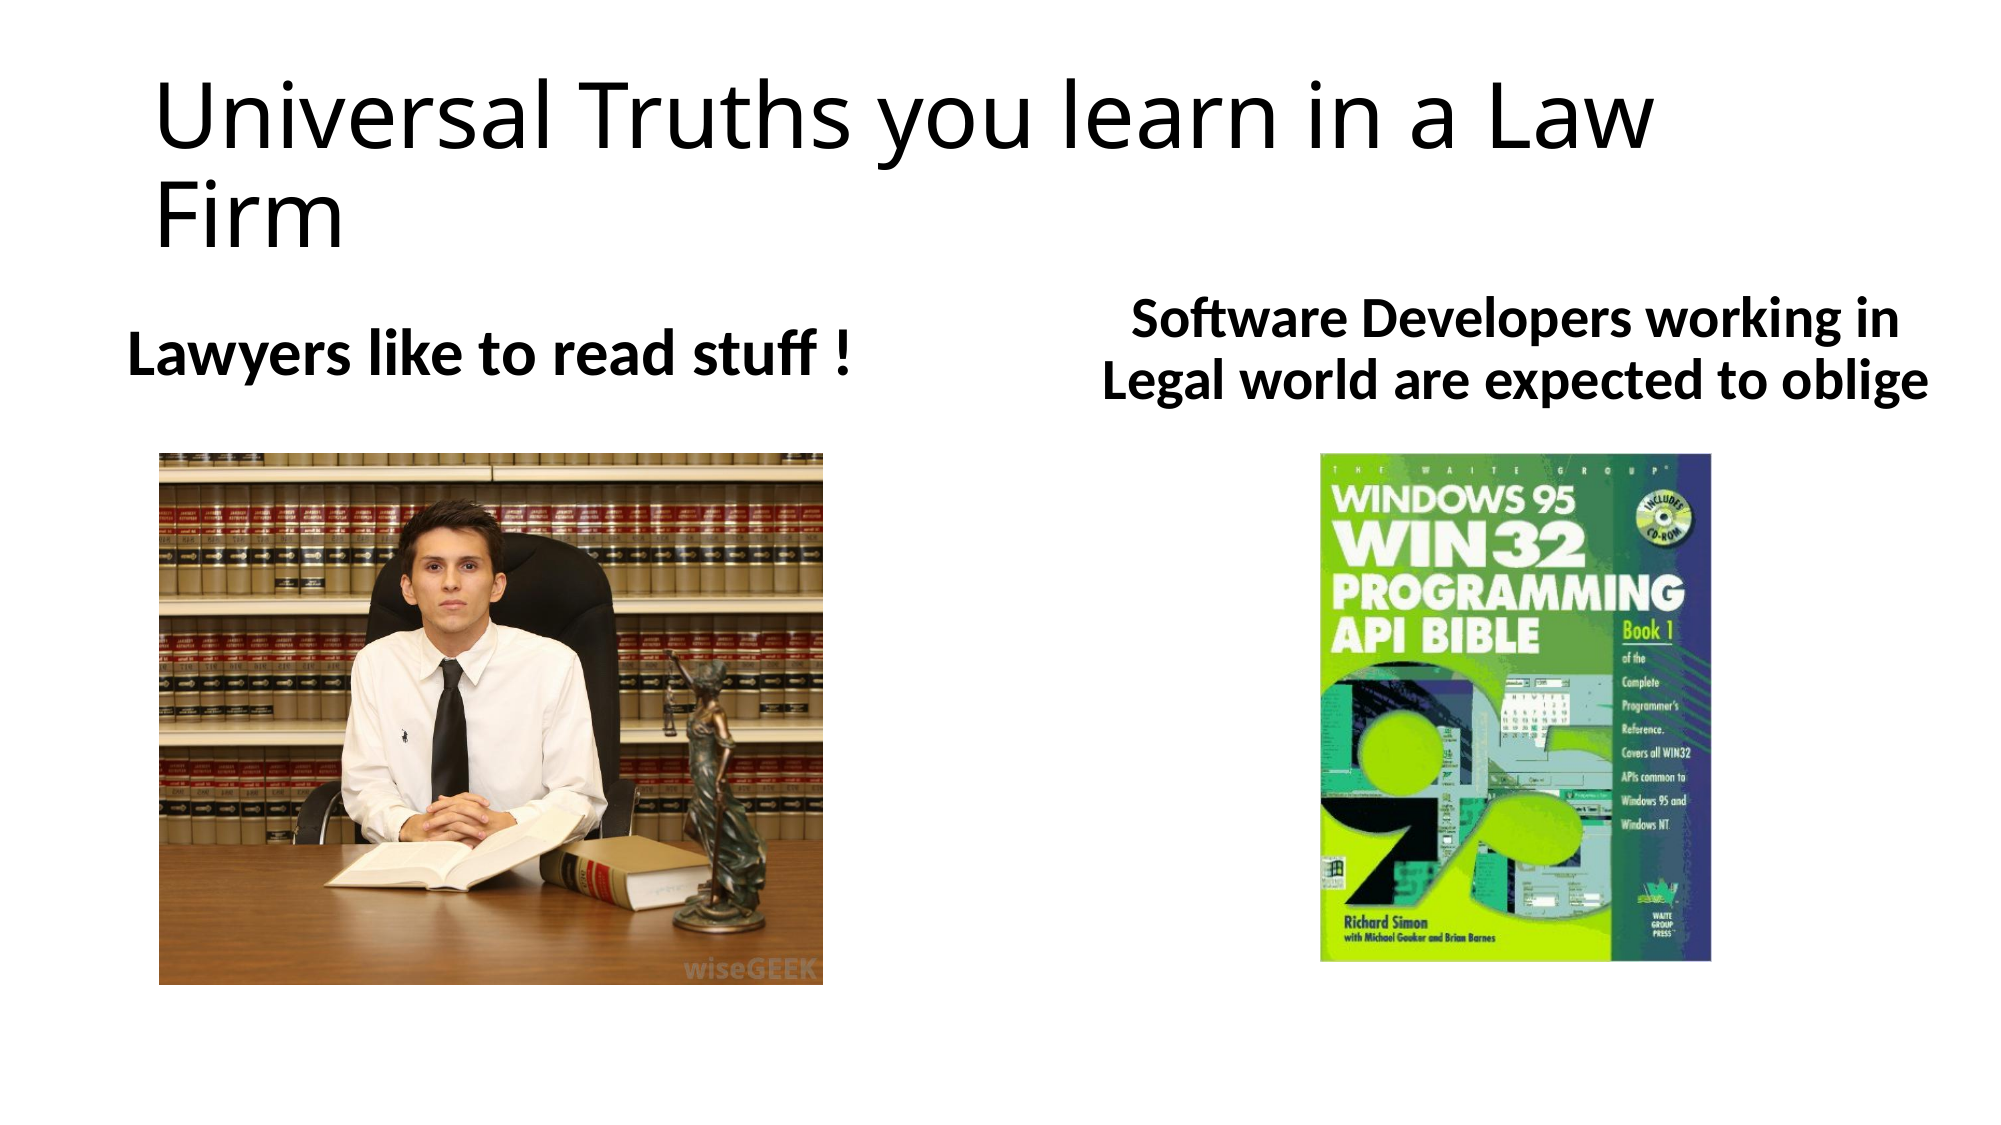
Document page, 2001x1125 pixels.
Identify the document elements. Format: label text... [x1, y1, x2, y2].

text_box Software Developers working in Legal world are expected to oblige [1076, 279, 1956, 423]
picture [1320, 453, 1712, 962]
title Universal Truths you learn in a Law Firm [137, 59, 1863, 278]
list Lawyers like to read stuff ! [45, 310, 937, 495]
picture [159, 453, 823, 985]
